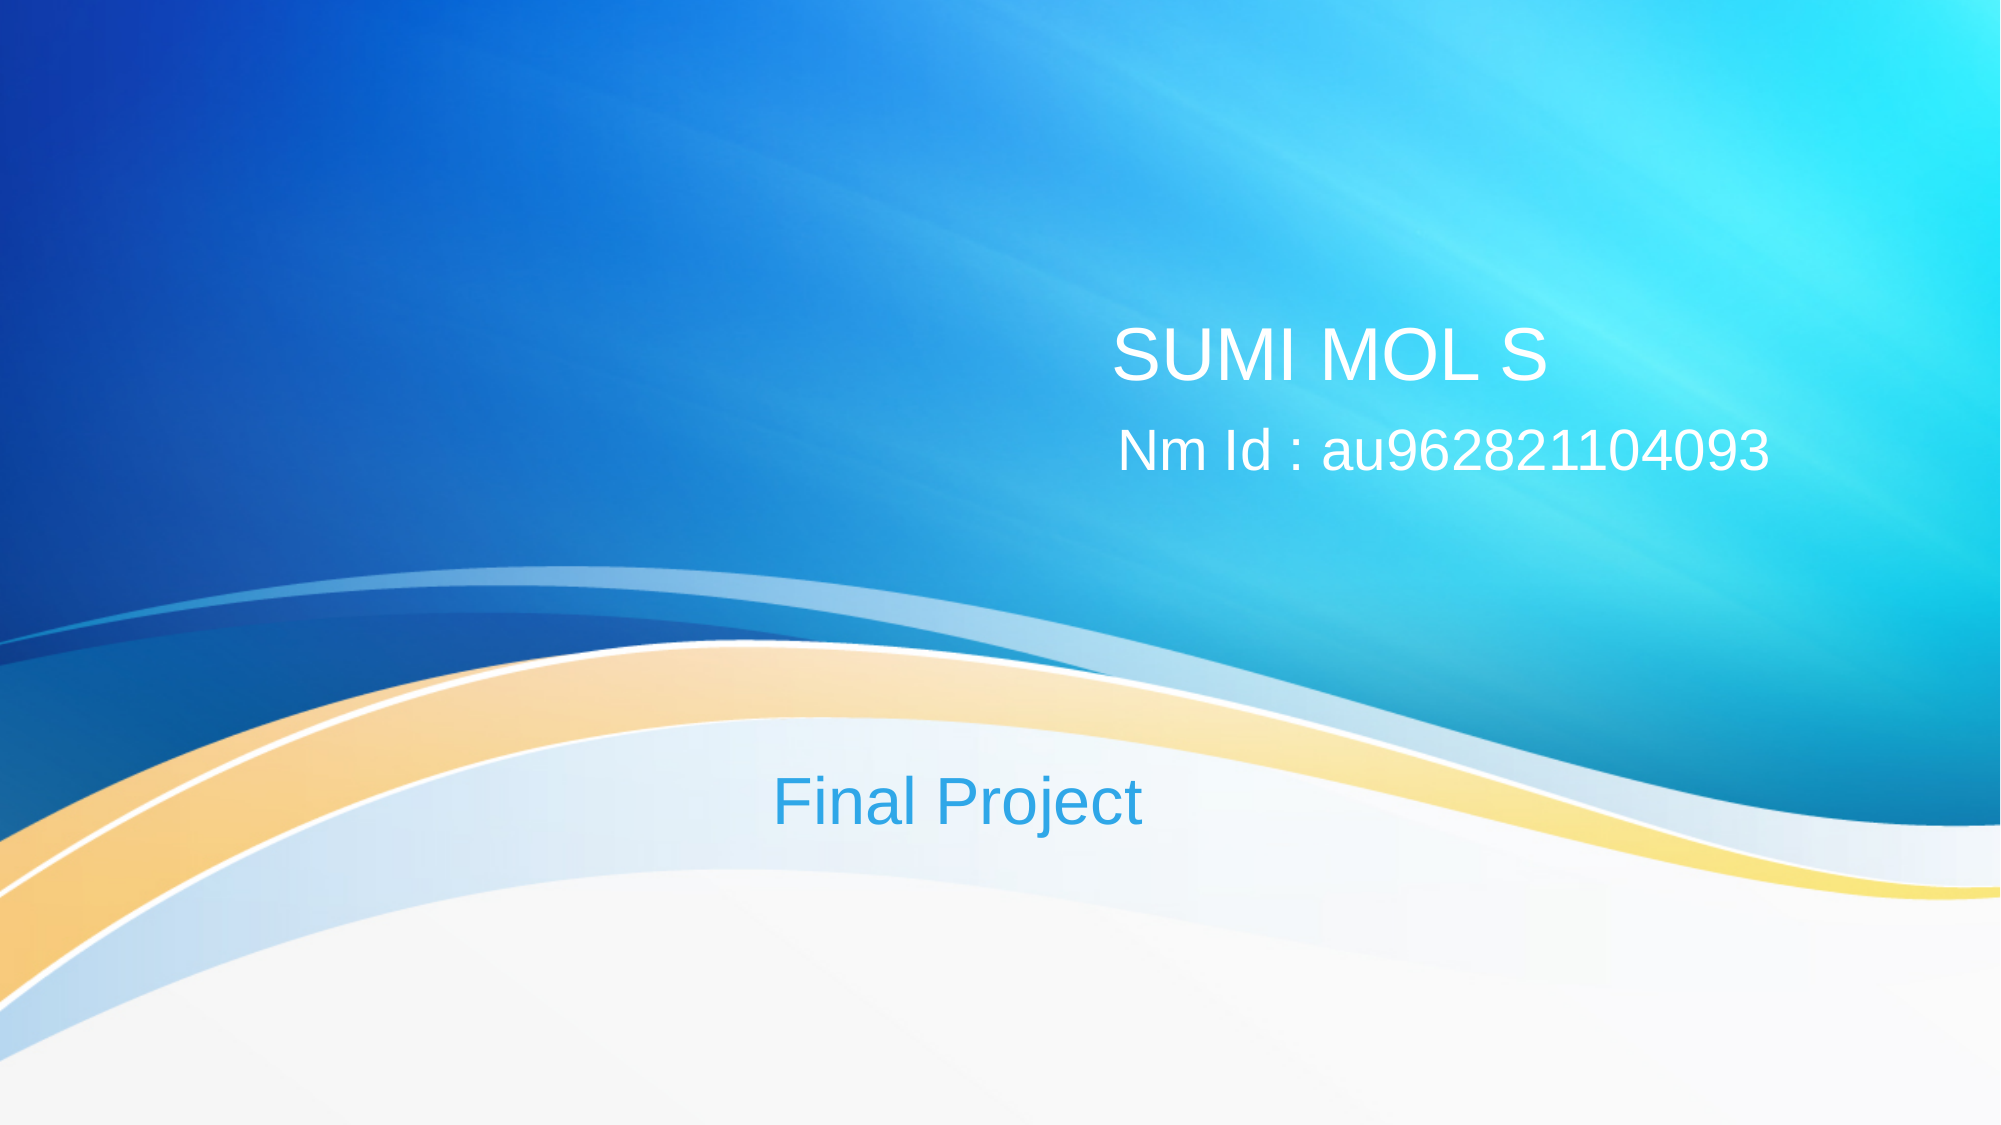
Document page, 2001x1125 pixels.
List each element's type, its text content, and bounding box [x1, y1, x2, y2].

subtitle Final Project [59, 750, 1857, 1038]
title SUMI MOL S Nm Id : au962821104093 [432, 305, 2000, 484]
picture [0, 0, 2001, 1125]
